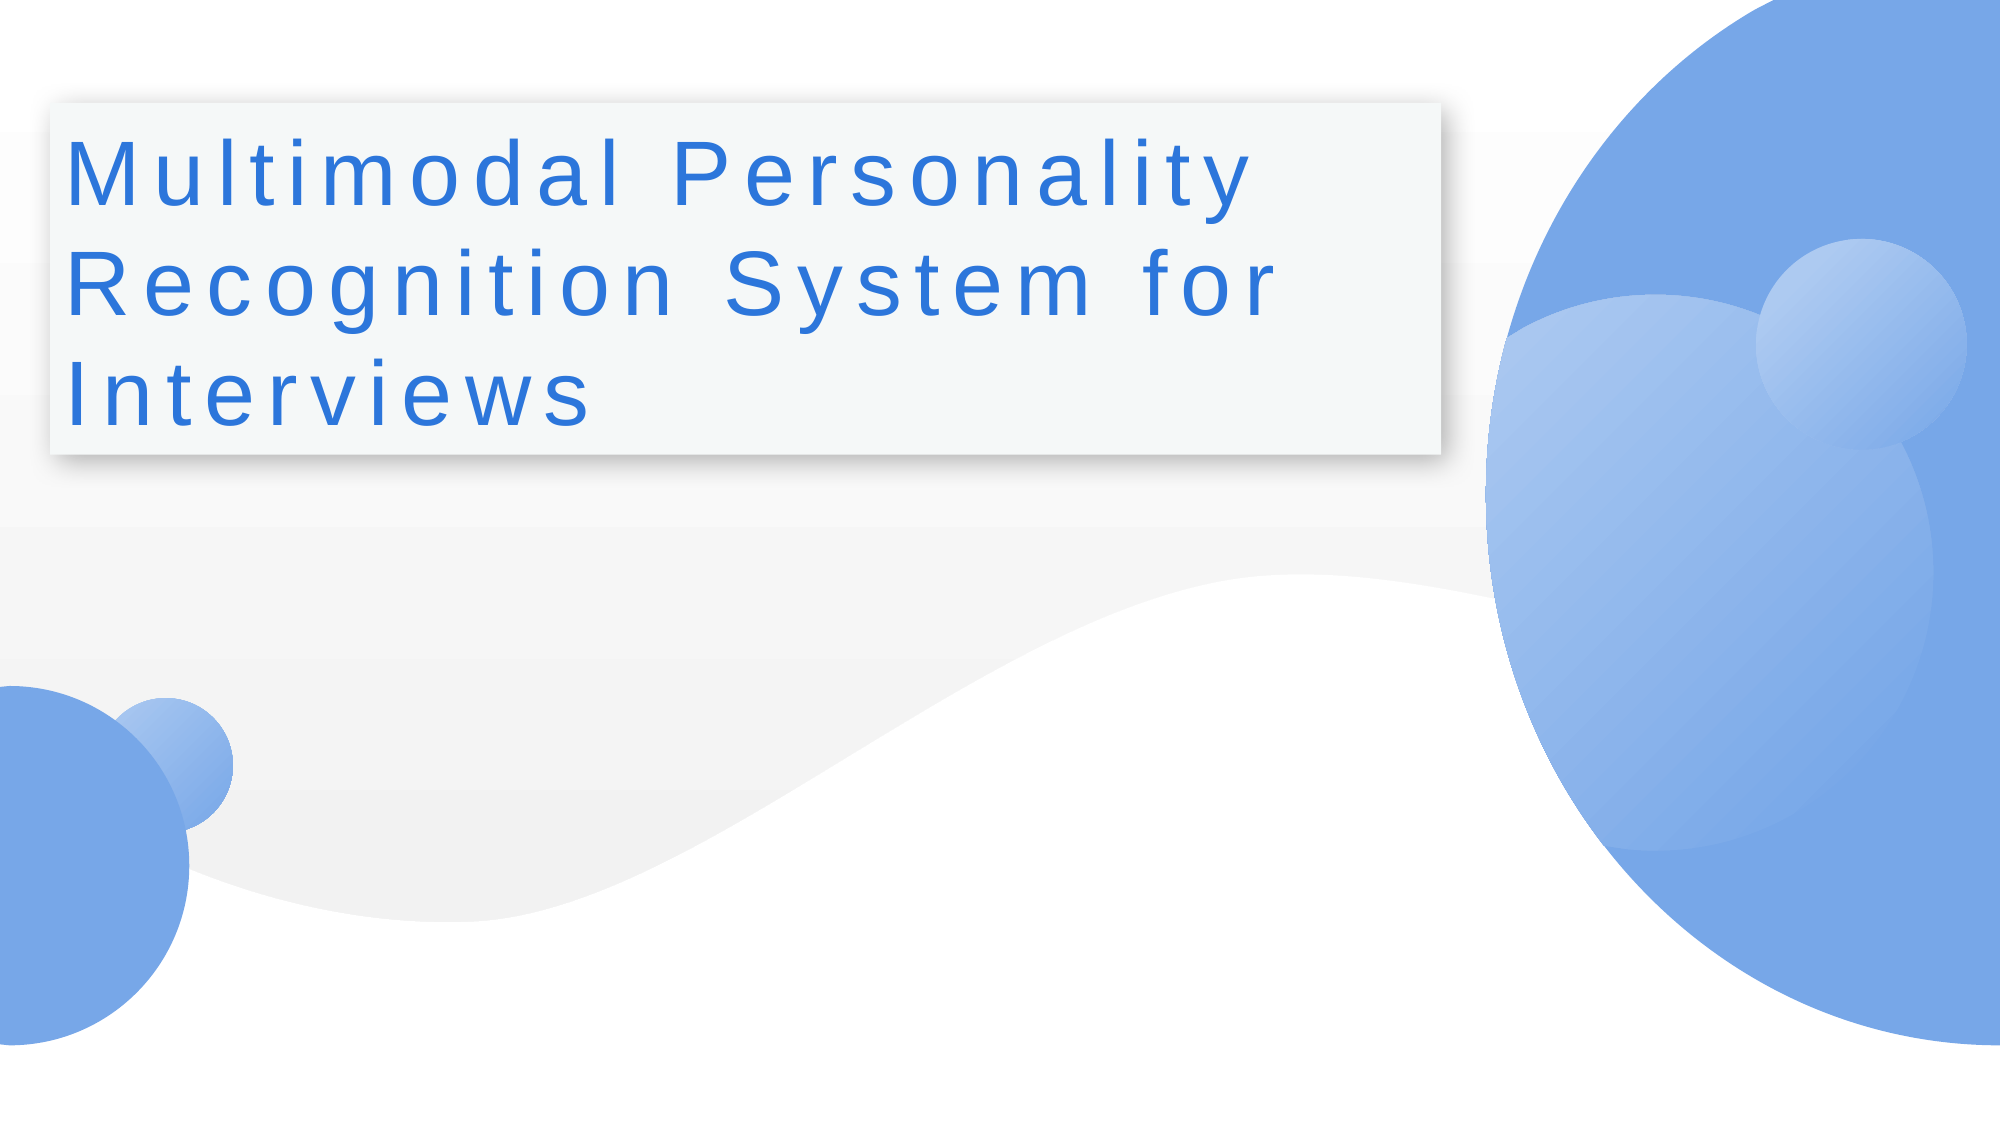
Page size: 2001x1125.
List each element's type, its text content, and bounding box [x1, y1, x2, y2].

title Multimodal Personality Recognition System for Interviews [50, 102, 1442, 455]
